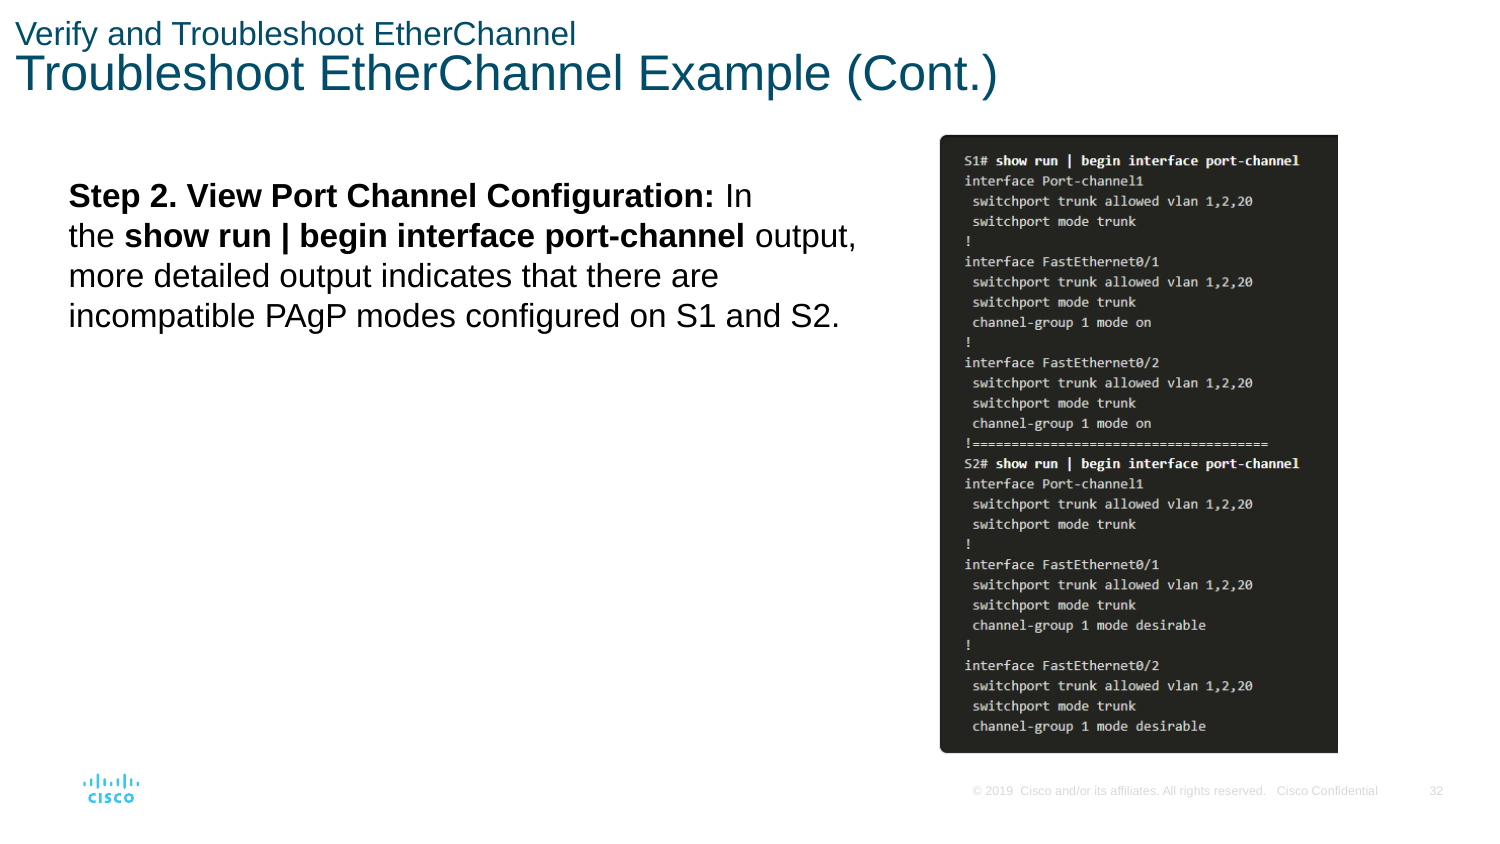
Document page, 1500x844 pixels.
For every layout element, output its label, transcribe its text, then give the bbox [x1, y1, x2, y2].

list Step 2. View Port Channel Configuration: In the show run | begin interface port-channel output, more detailed output indicates that there are incompatible PAgP modes configured on S1 and S2. [53, 167, 877, 529]
title Verify and Troubleshoot EtherChannel Troubleshoot EtherChannel Example (Cont.) [0, 0, 1369, 121]
picture [936, 129, 1338, 759]
